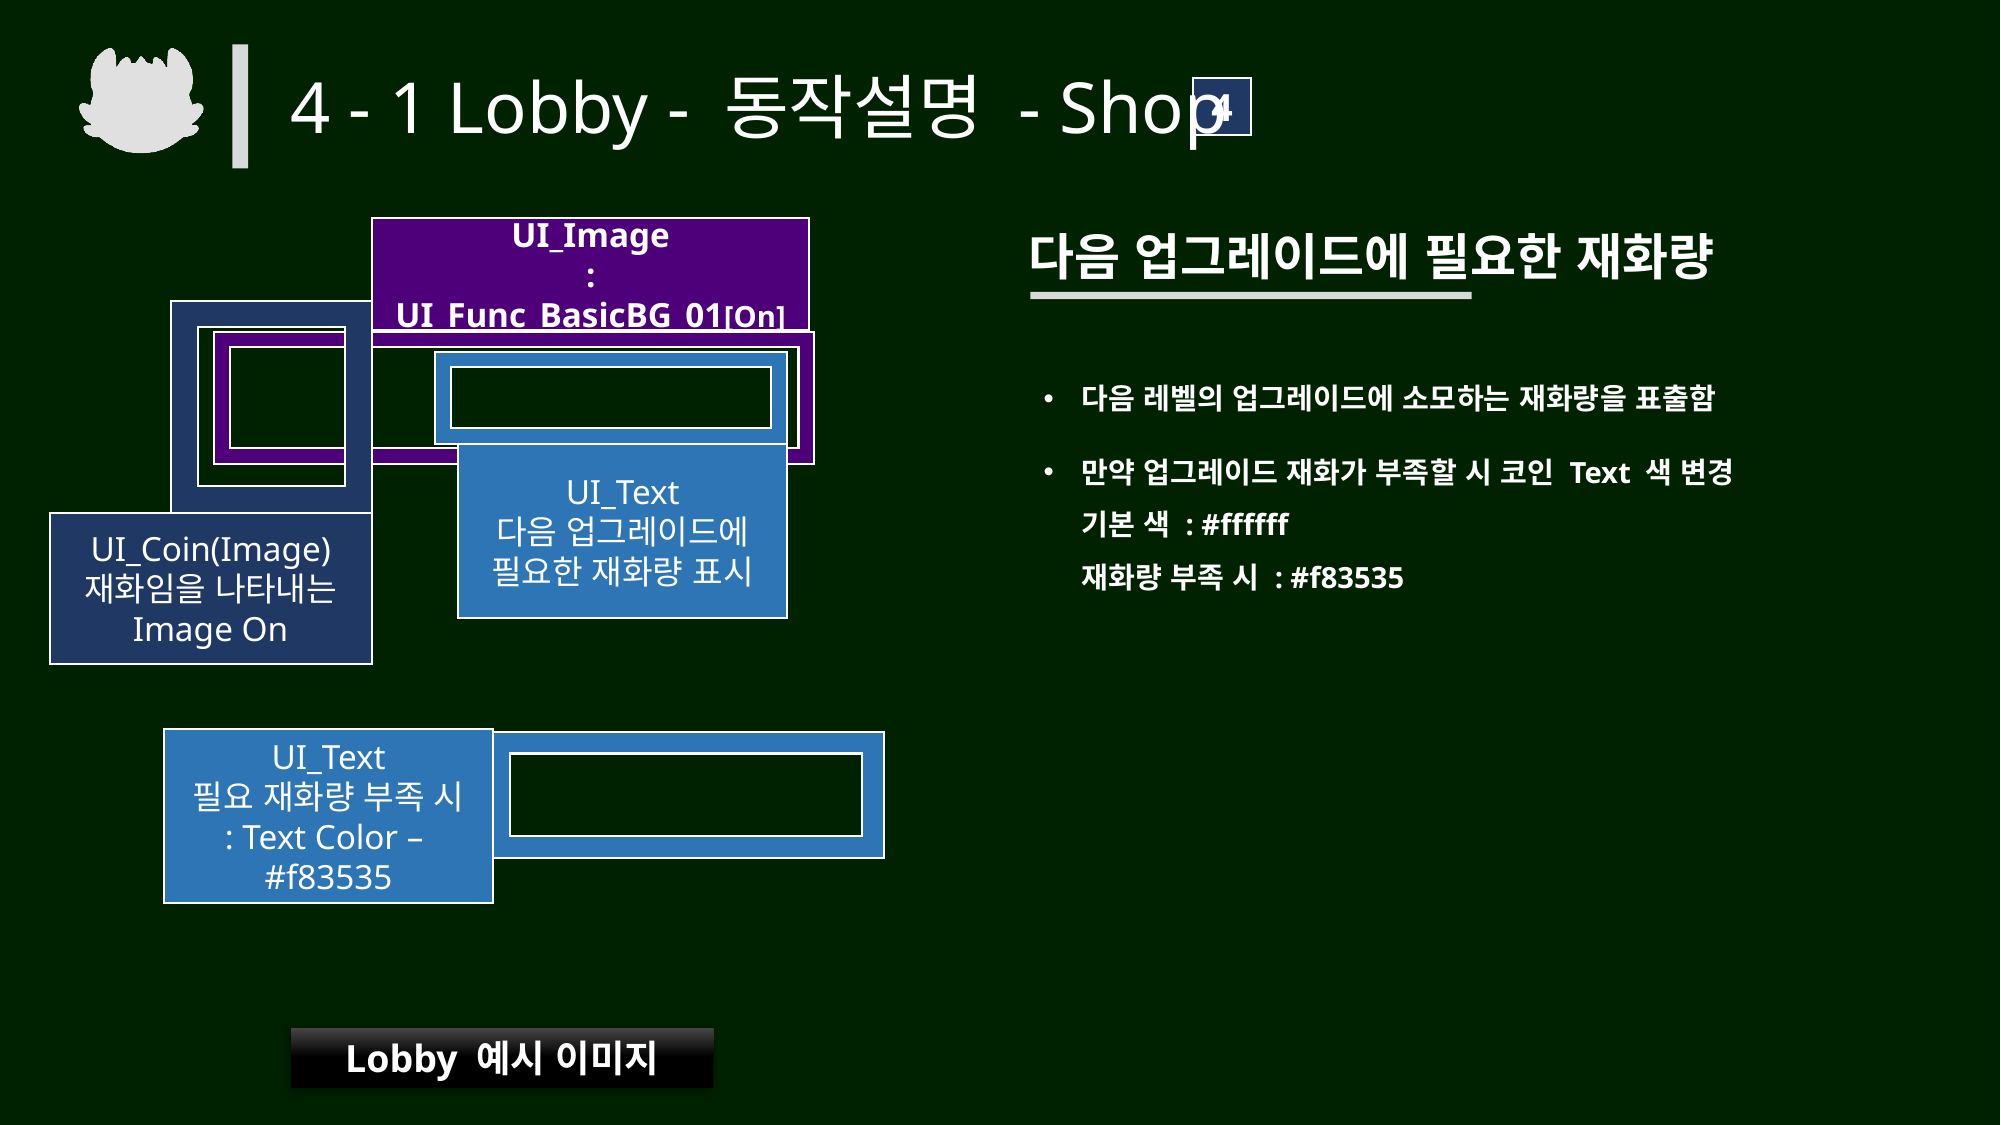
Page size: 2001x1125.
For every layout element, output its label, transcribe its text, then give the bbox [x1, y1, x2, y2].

text_box UI_Text 필요 재화량 부족 시 : Text Color – #f83535 [163, 728, 494, 904]
text_box Lobby 예시 이미지 [291, 1028, 714, 1088]
text_box [231, 43, 249, 169]
picture [75, 44, 205, 156]
text_box 다음 레벨의 업그레이드에 소모하는 재화량을 표출함 만약 업그레이드 재화가 부족할 시 코인 Text 색 변경 기본 색 : #ffffff 재화량 부족 시 : #f83535 [1028, 355, 1976, 881]
text_box 다음 업그레이드에 필요한 재화량 [1014, 224, 1951, 300]
title 4 - 1 Lobby - 동작설명 - Shop [275, 64, 1734, 156]
text_box [170, 300, 373, 512]
text_box [494, 731, 885, 859]
text_box [213, 331, 344, 465]
text_box [434, 351, 788, 445]
text_box [373, 331, 815, 465]
text_box [1029, 291, 1473, 300]
text_box UI_Text 다음 업그레이드에 필요한 재화량 표시 [457, 443, 788, 619]
text_box UI_Coin(Image) 재화임을 나타내는 Image On [49, 512, 373, 665]
text_box UI_Image : UI_Func_BasicBG_01[On] [371, 217, 810, 331]
text_box [1003, 330, 1951, 1089]
